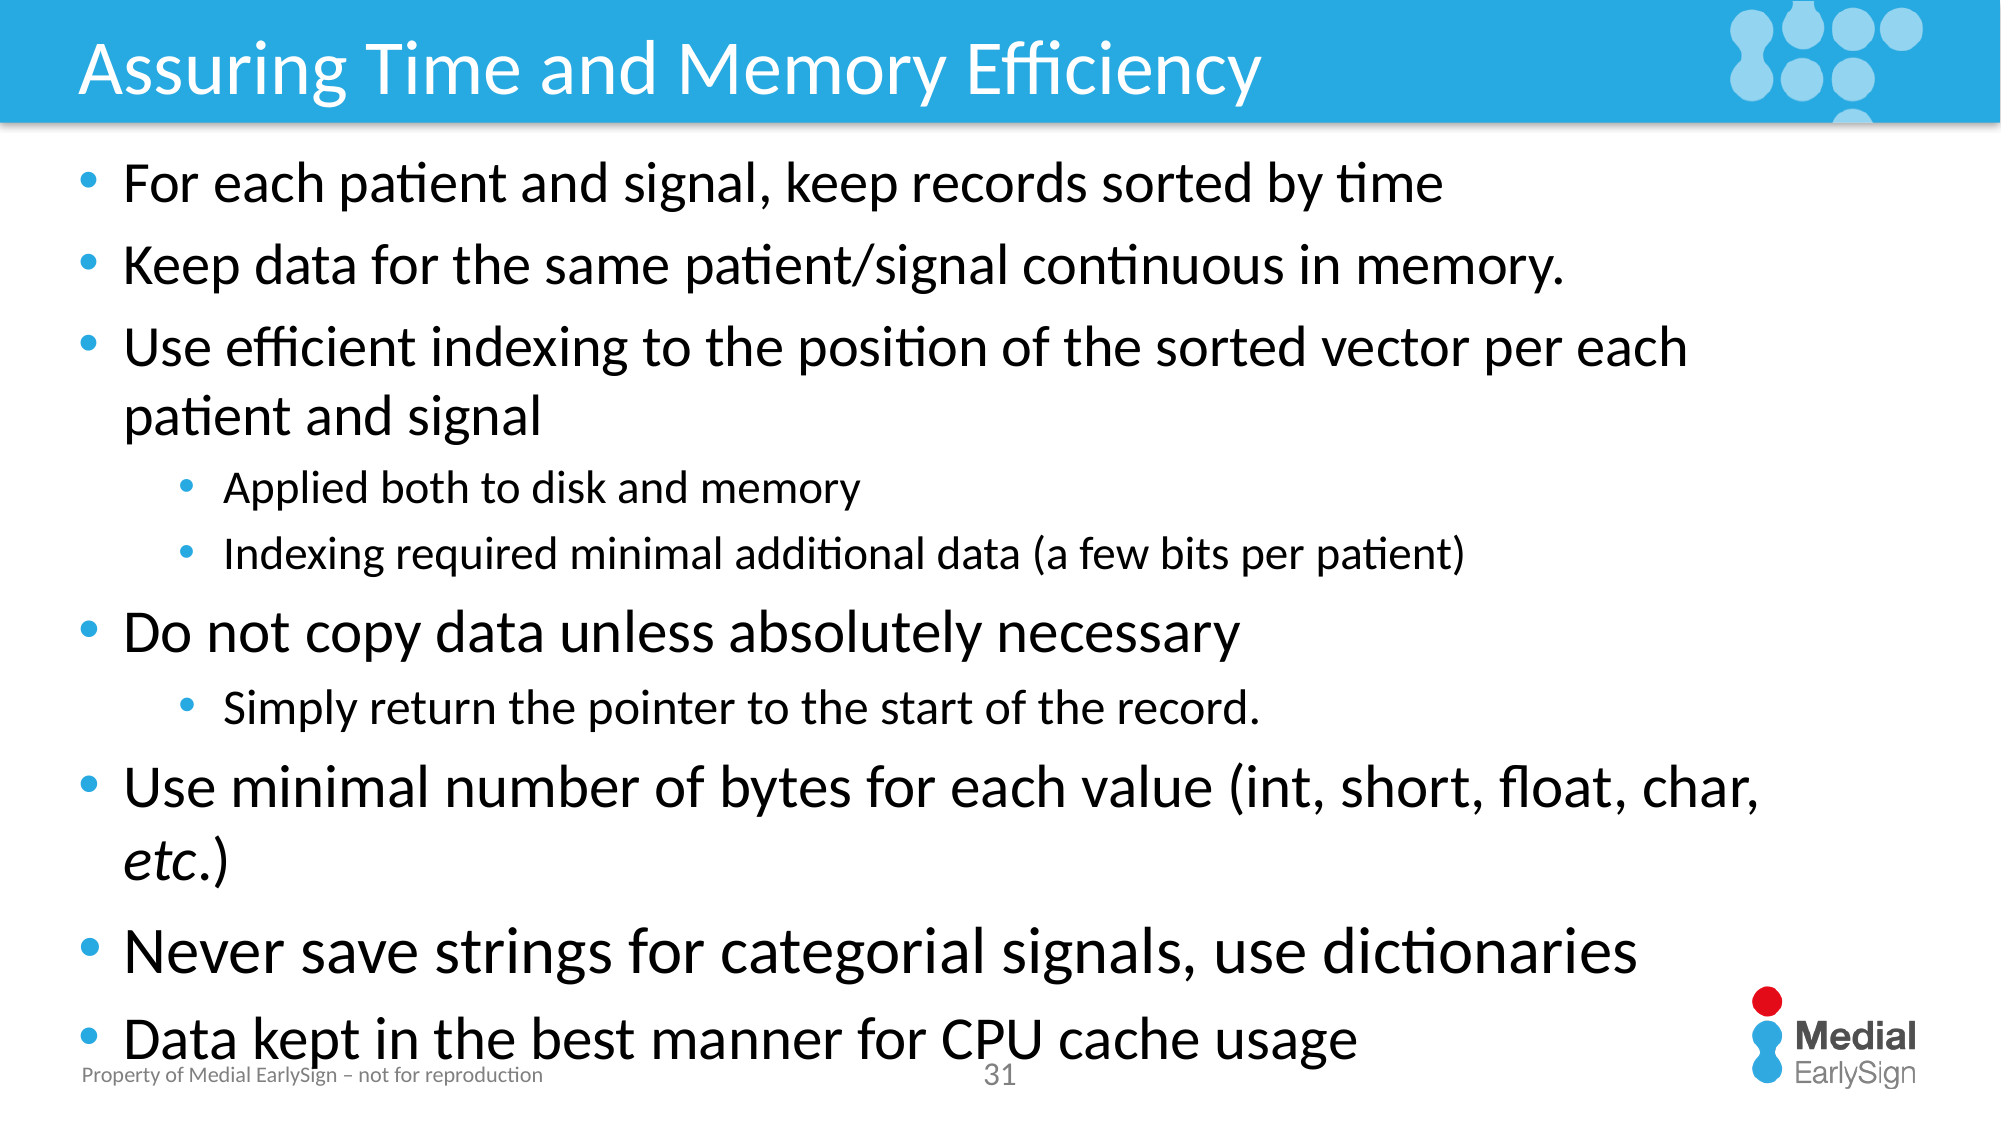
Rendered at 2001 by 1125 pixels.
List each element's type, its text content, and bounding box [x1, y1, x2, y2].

picture [1730, 1, 1923, 123]
list For each patient and signal, keep records sorted by time Keep data for the same patient/signal continuous in memory. Use efficient indexing to the position of the sorted vector per each patient and signal Applied both to disk and memory Indexing required minimal additional data (a few bits per patient) Do not copy data unless absolutely necessary Simply return the pointer to the start of the record. Use minimal number of bytes for each value (int, short, float, char, etc.) Never save strings for categorial signals, use dictionaries Data kept in the best manner for CPU cache usage [63, 137, 1835, 1089]
picture [1835, 986, 1915, 1089]
title Assuring Time and Memory Efficiency [63, 8, 1729, 119]
